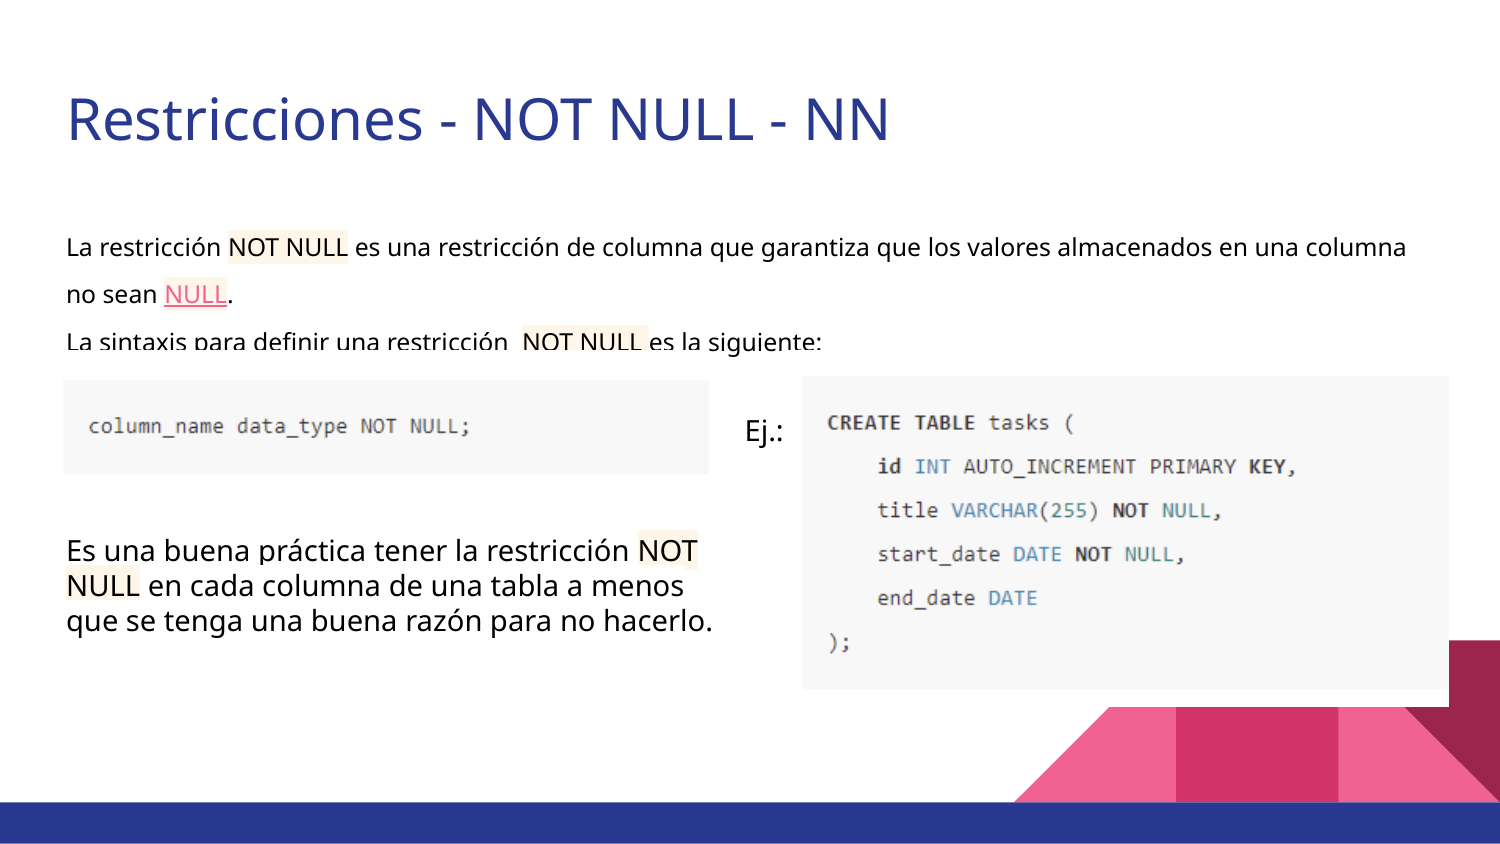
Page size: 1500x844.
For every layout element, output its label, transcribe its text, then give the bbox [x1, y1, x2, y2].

text_box Es una buena práctica tener la restricción NOT NULL en cada columna de una tabla a menos que se tenga una buena razón para no hacerlo. [51, 517, 730, 653]
title Restricciones - NOT NULL - NN [51, 67, 1449, 167]
picture [50, 350, 710, 494]
picture [787, 350, 1450, 708]
list La restricción NOT NULL es una restricción de columna que garantiza que los valores almacenados en una columna no sean NULL. La sintaxis para definir una restricción NOT NULL es la siguiente: [51, 201, 1449, 373]
text_box Ej.: [729, 397, 782, 463]
